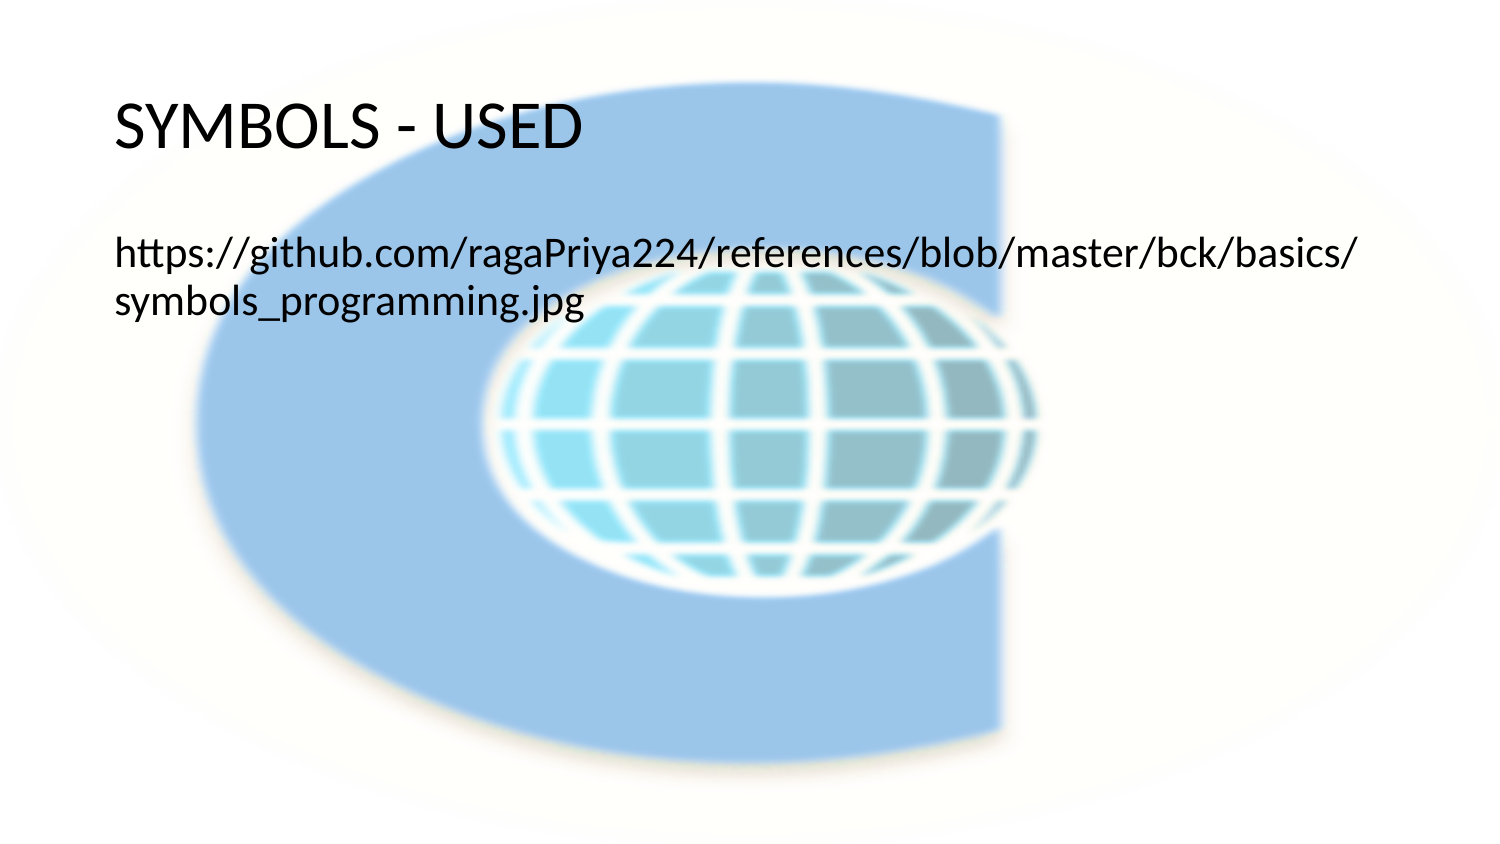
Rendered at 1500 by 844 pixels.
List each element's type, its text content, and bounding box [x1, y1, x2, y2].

list https://github.com/ragaPriya224/references/blob/master/bck/basics/symbols_programming.jpg [103, 224, 1397, 760]
title SYMBOLS - USED [103, 44, 1397, 208]
